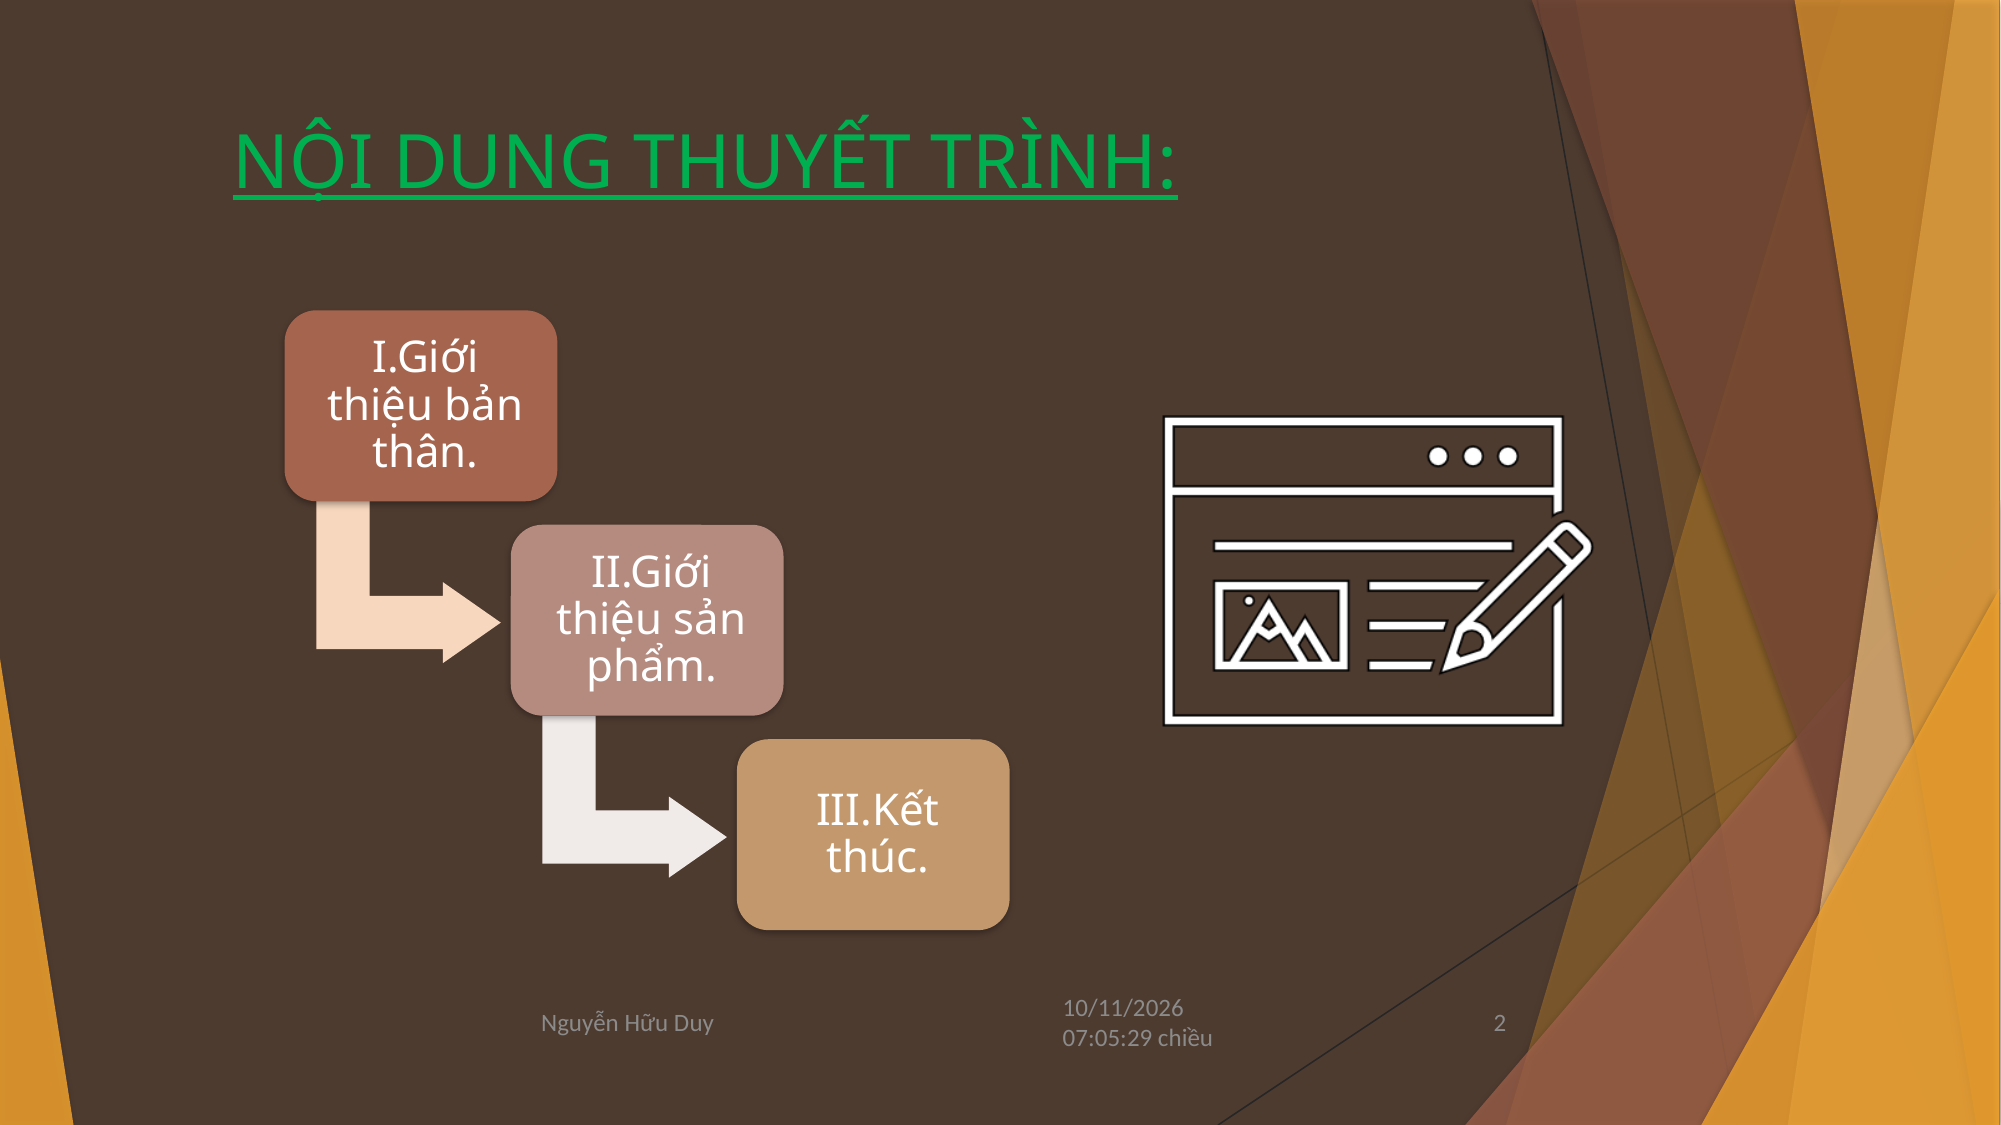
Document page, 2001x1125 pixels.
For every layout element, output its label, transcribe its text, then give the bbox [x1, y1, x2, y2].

slide_number 2 [1409, 991, 1522, 1051]
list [204, 306, 1090, 935]
footer Nguyễn Hữu Duy [111, 991, 1145, 1051]
picture [1143, 332, 1622, 811]
title NỘI DUNG THUYẾT TRÌNH: [182, 0, 1228, 212]
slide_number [1145, 991, 1332, 1051]
